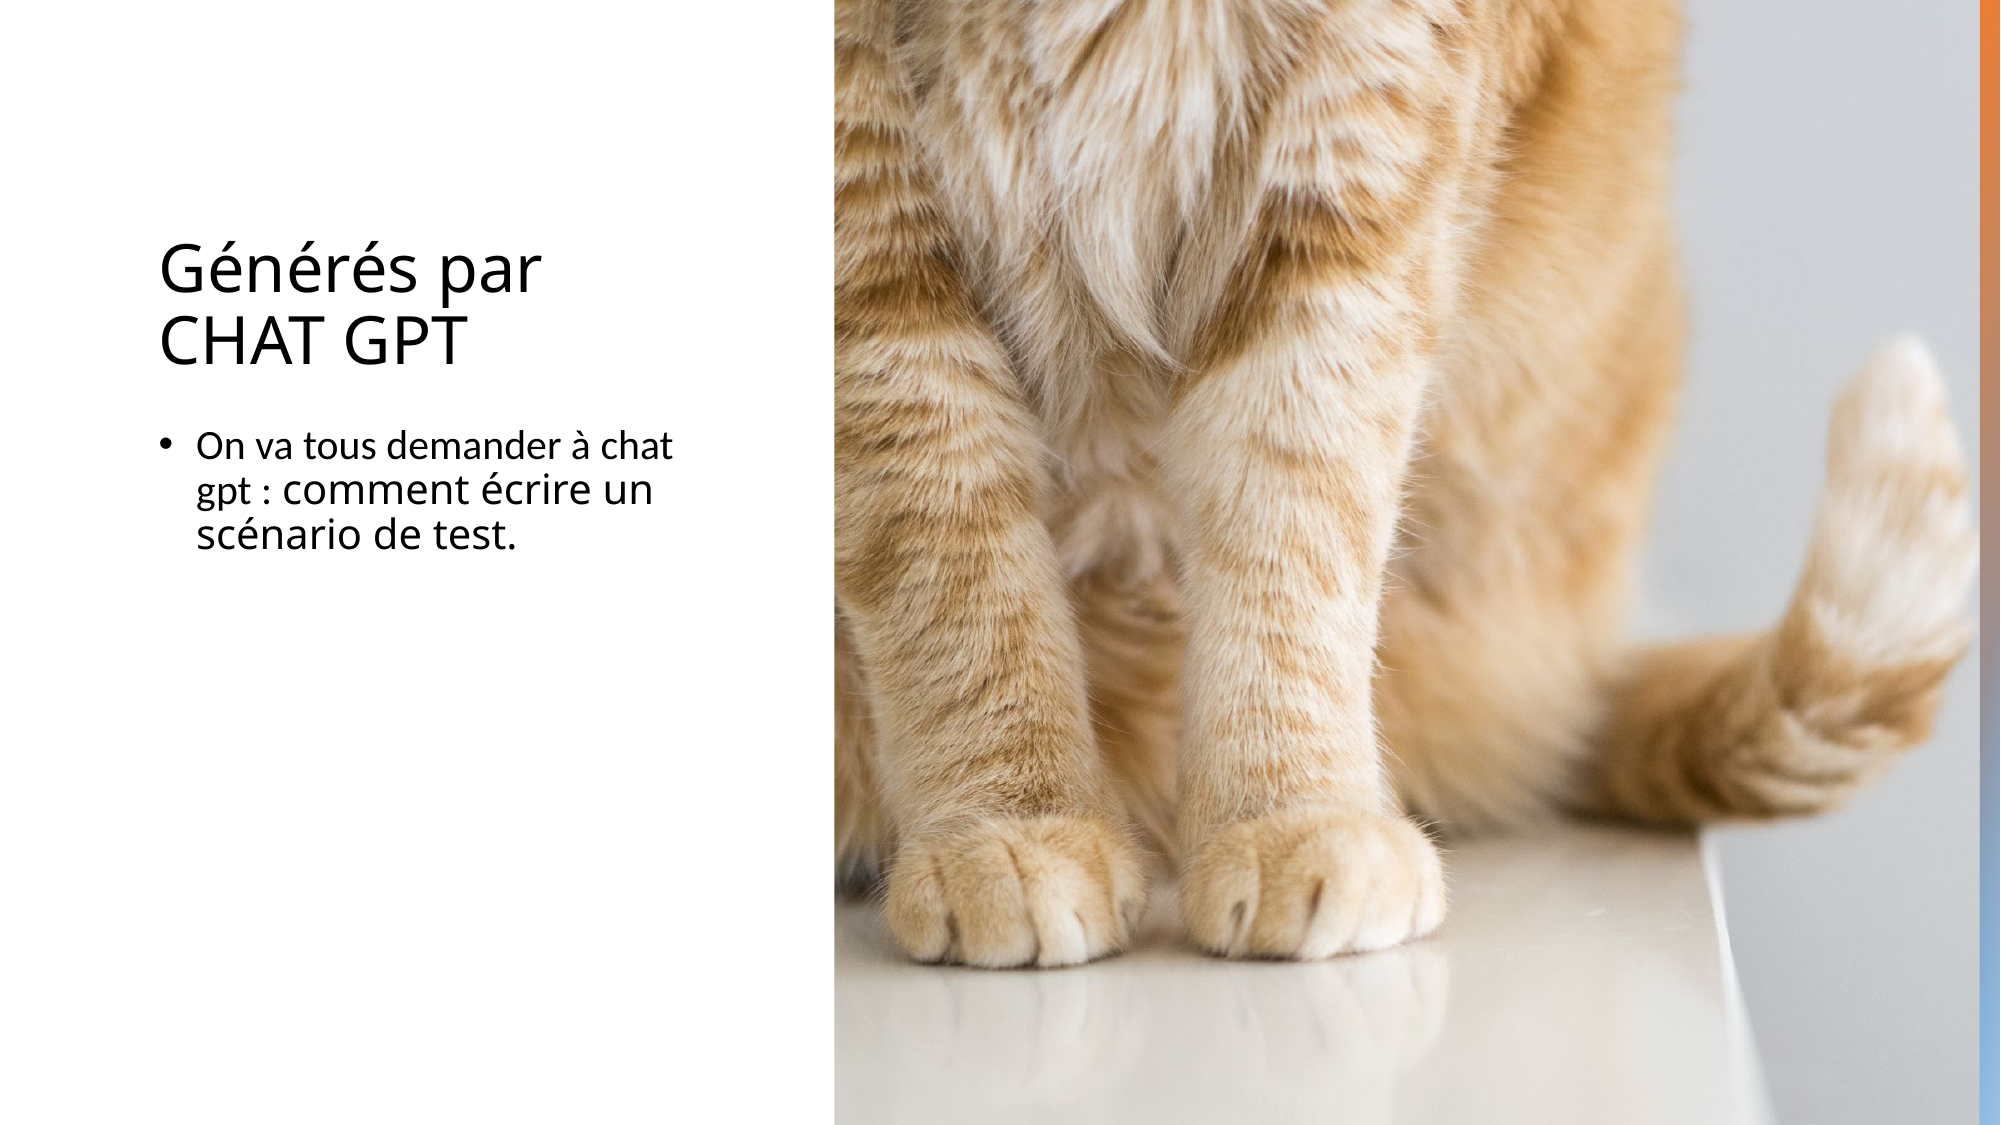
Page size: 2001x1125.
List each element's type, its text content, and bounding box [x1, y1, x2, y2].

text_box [1979, 0, 2000, 1125]
title Générés par CHAT GPT [143, 121, 711, 387]
picture [834, 0, 1979, 1125]
list On va tous demander à chat gpt : comment écrire un scénario de test. [143, 415, 711, 982]
